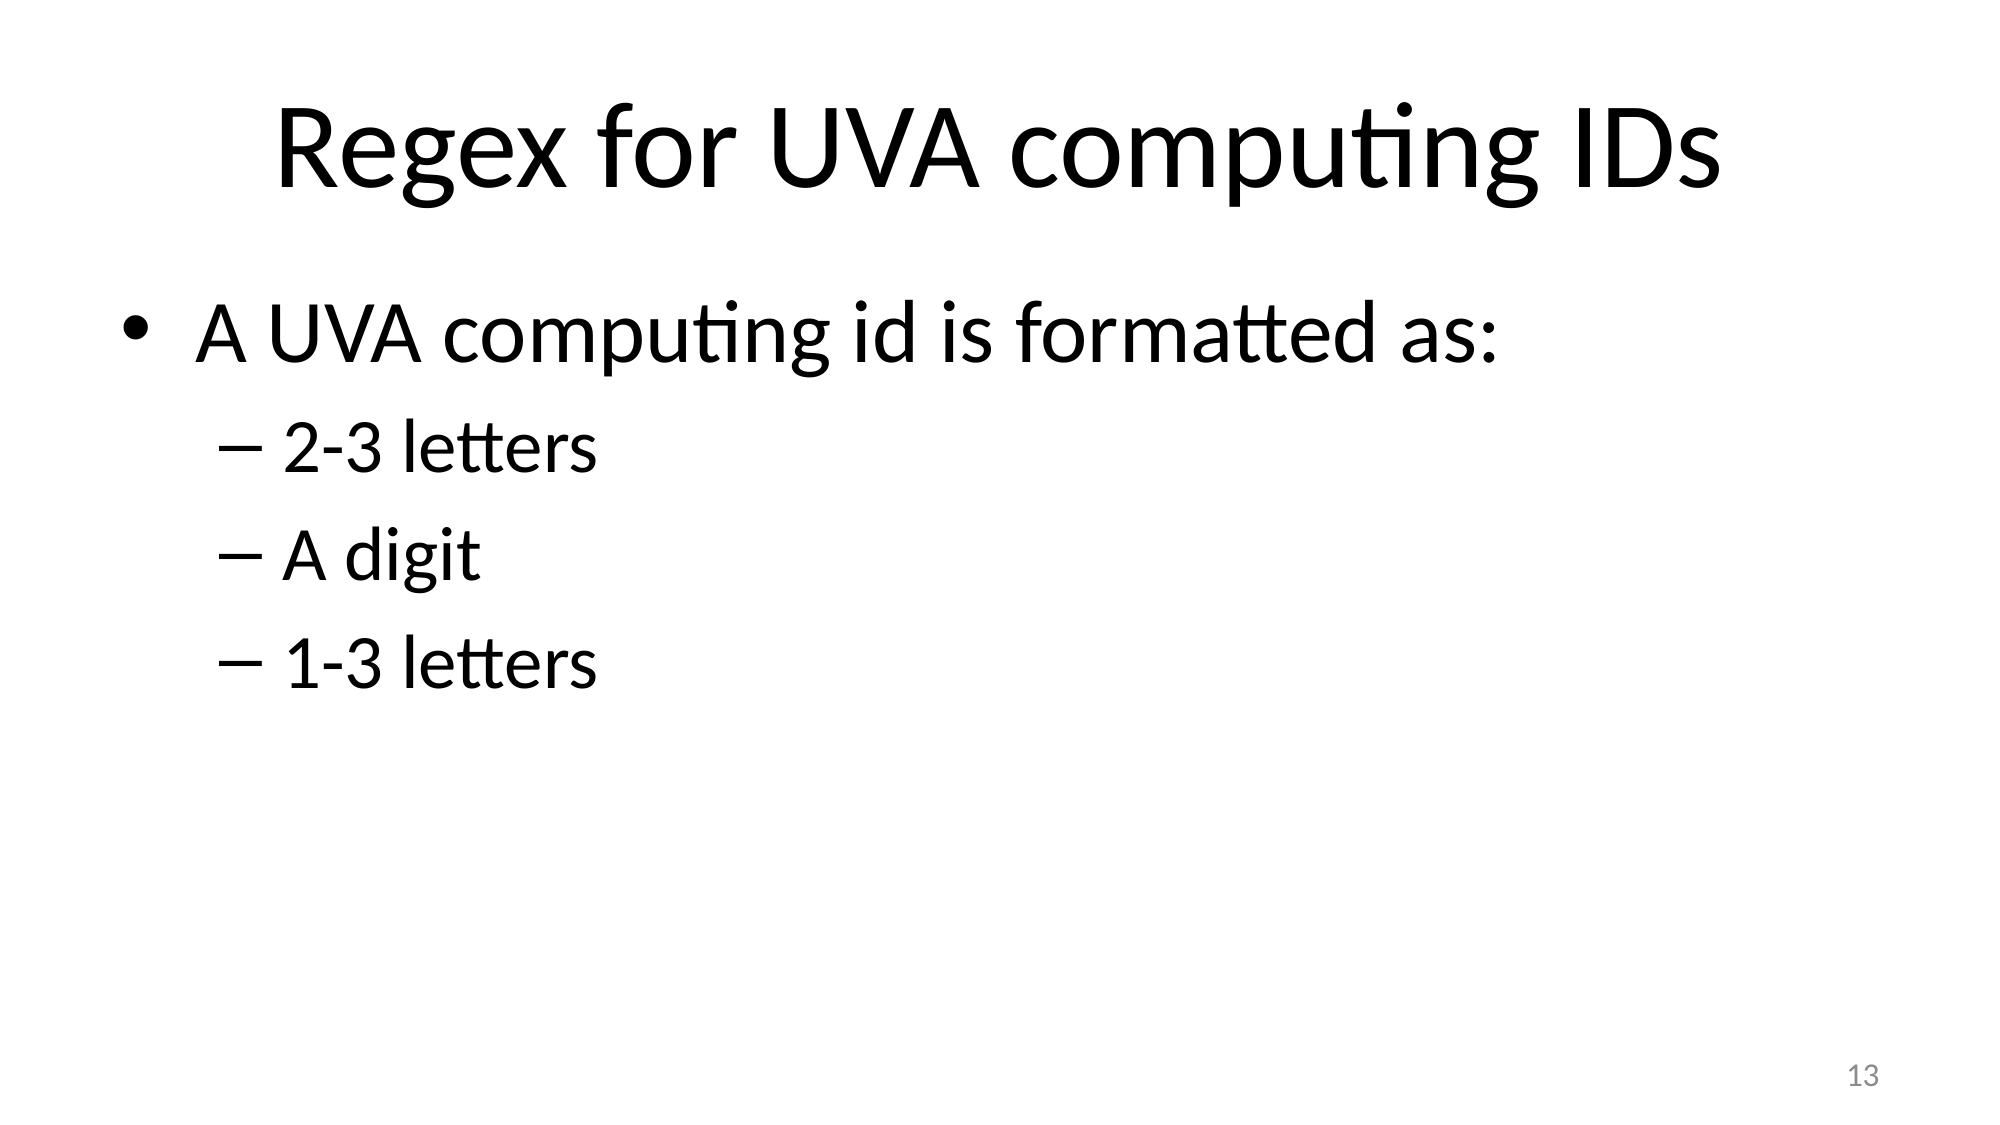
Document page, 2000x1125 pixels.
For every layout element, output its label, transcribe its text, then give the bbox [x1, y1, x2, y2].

slide_number 13 [1432, 1042, 1900, 1103]
title Regex for UVA computing IDs [99, 45, 1900, 233]
list A UVA computing id is formatted as: 2-3 letters A digit 1-3 letters [99, 262, 1900, 1005]
